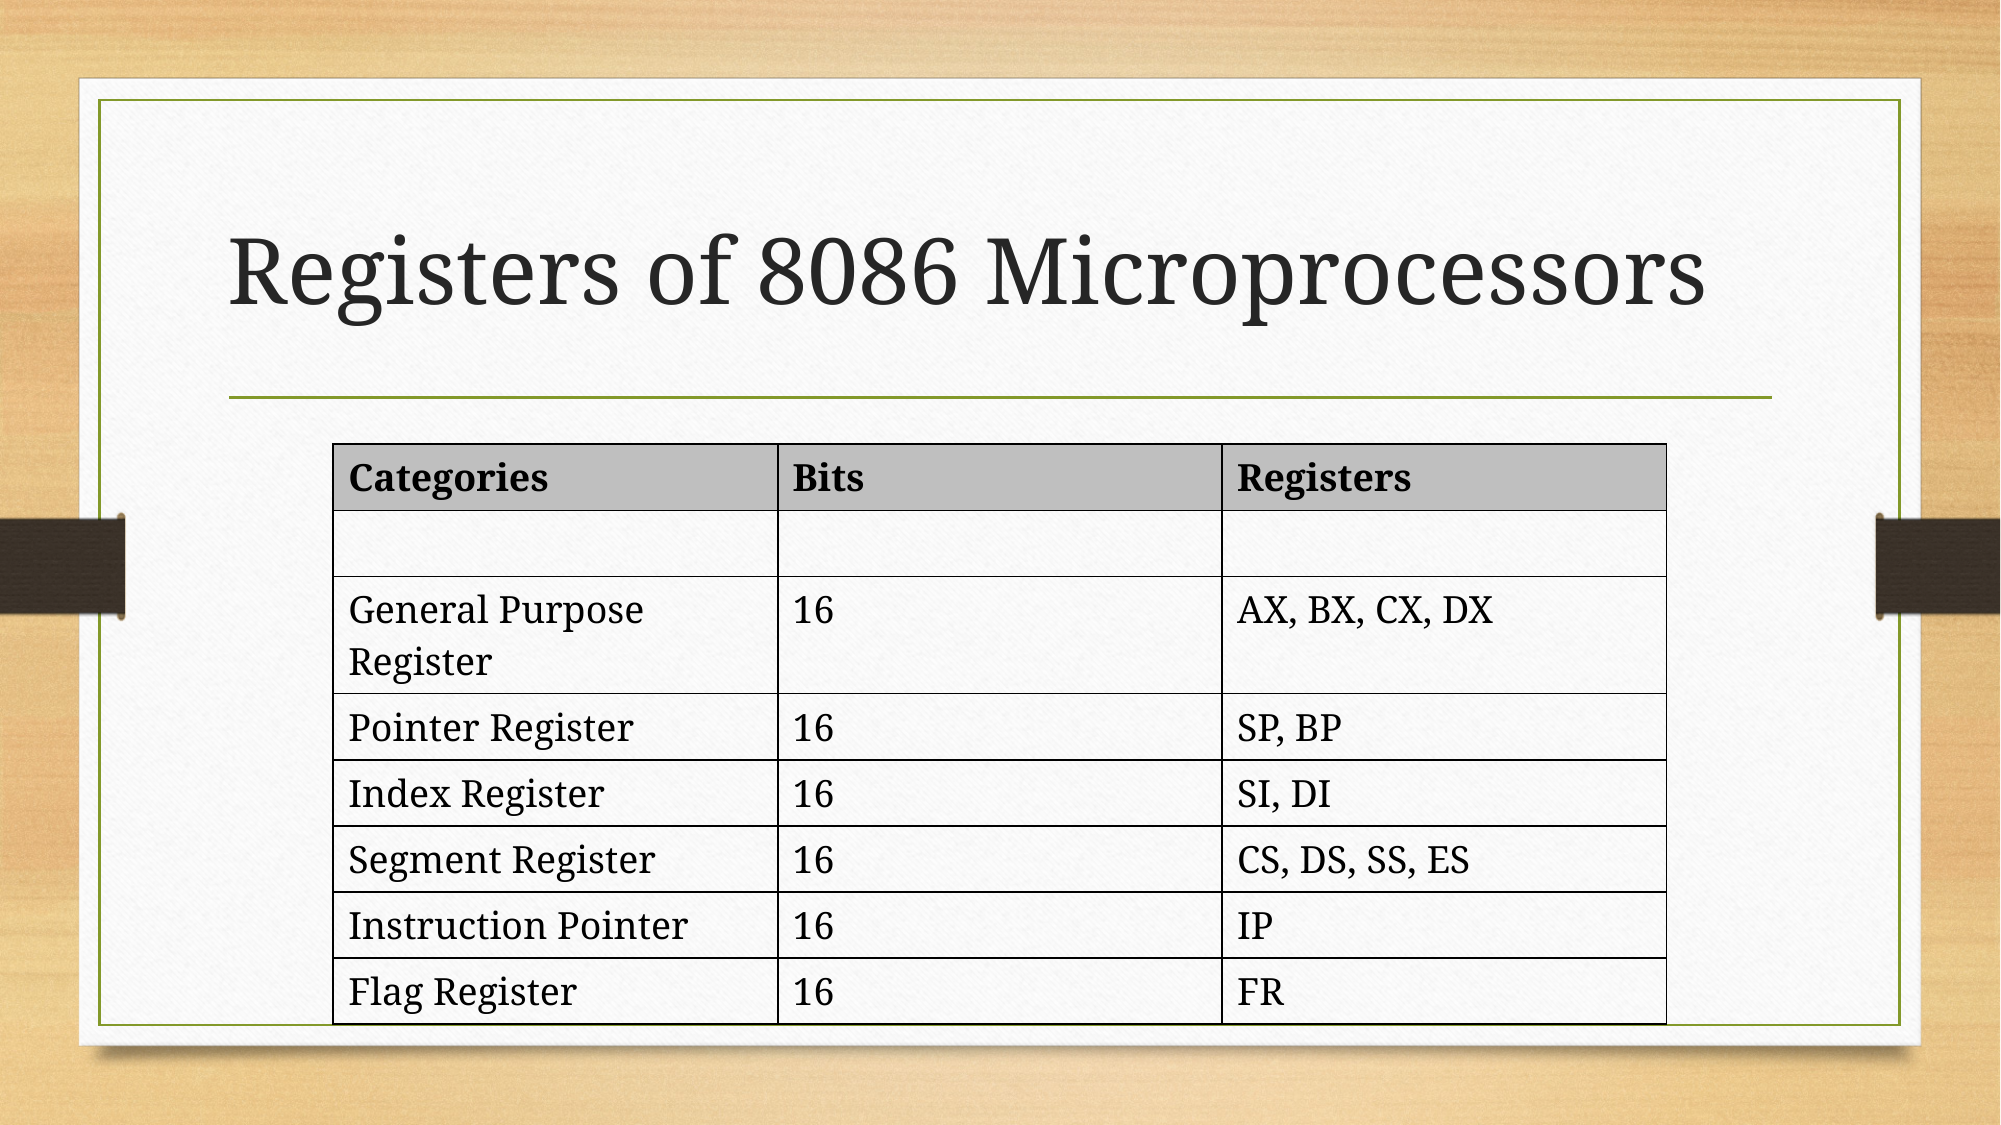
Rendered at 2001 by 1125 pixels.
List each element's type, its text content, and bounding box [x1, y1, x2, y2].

table_header Bits [779, 445, 1221, 510]
table_cell [334, 511, 777, 576]
table_cell 16 [779, 577, 1221, 693]
table_cell IP [1223, 893, 1666, 957]
table_cell [779, 511, 1221, 576]
table_cell [1223, 511, 1666, 576]
table_cell 16 [779, 761, 1221, 825]
table_cell 16 [779, 827, 1221, 891]
table_cell SP, BP [1223, 694, 1666, 759]
table_cell SI, DI [1223, 761, 1666, 825]
table_cell FR [1223, 959, 1666, 1023]
table_cell 16 [779, 893, 1221, 957]
table_header Categories [334, 445, 777, 510]
table_cell Pointer Register [334, 694, 777, 759]
table_cell AX, BX, CX, DX [1223, 577, 1666, 693]
table_cell 16 [779, 959, 1221, 1023]
title Registers of 8086 Microprocessors [212, 161, 1788, 375]
table_header Registers [1223, 445, 1666, 510]
table_cell Flag Register [334, 959, 777, 1023]
table_cell CS, DS, SS, ES [1223, 827, 1666, 891]
table_cell Segment Register [334, 827, 777, 891]
table_cell Instruction Pointer [334, 893, 777, 957]
picture [0, 0, 2001, 1125]
table_cell 16 [779, 694, 1221, 759]
table_cell General Purpose Register [334, 577, 777, 693]
table_cell Index Register [334, 761, 777, 825]
